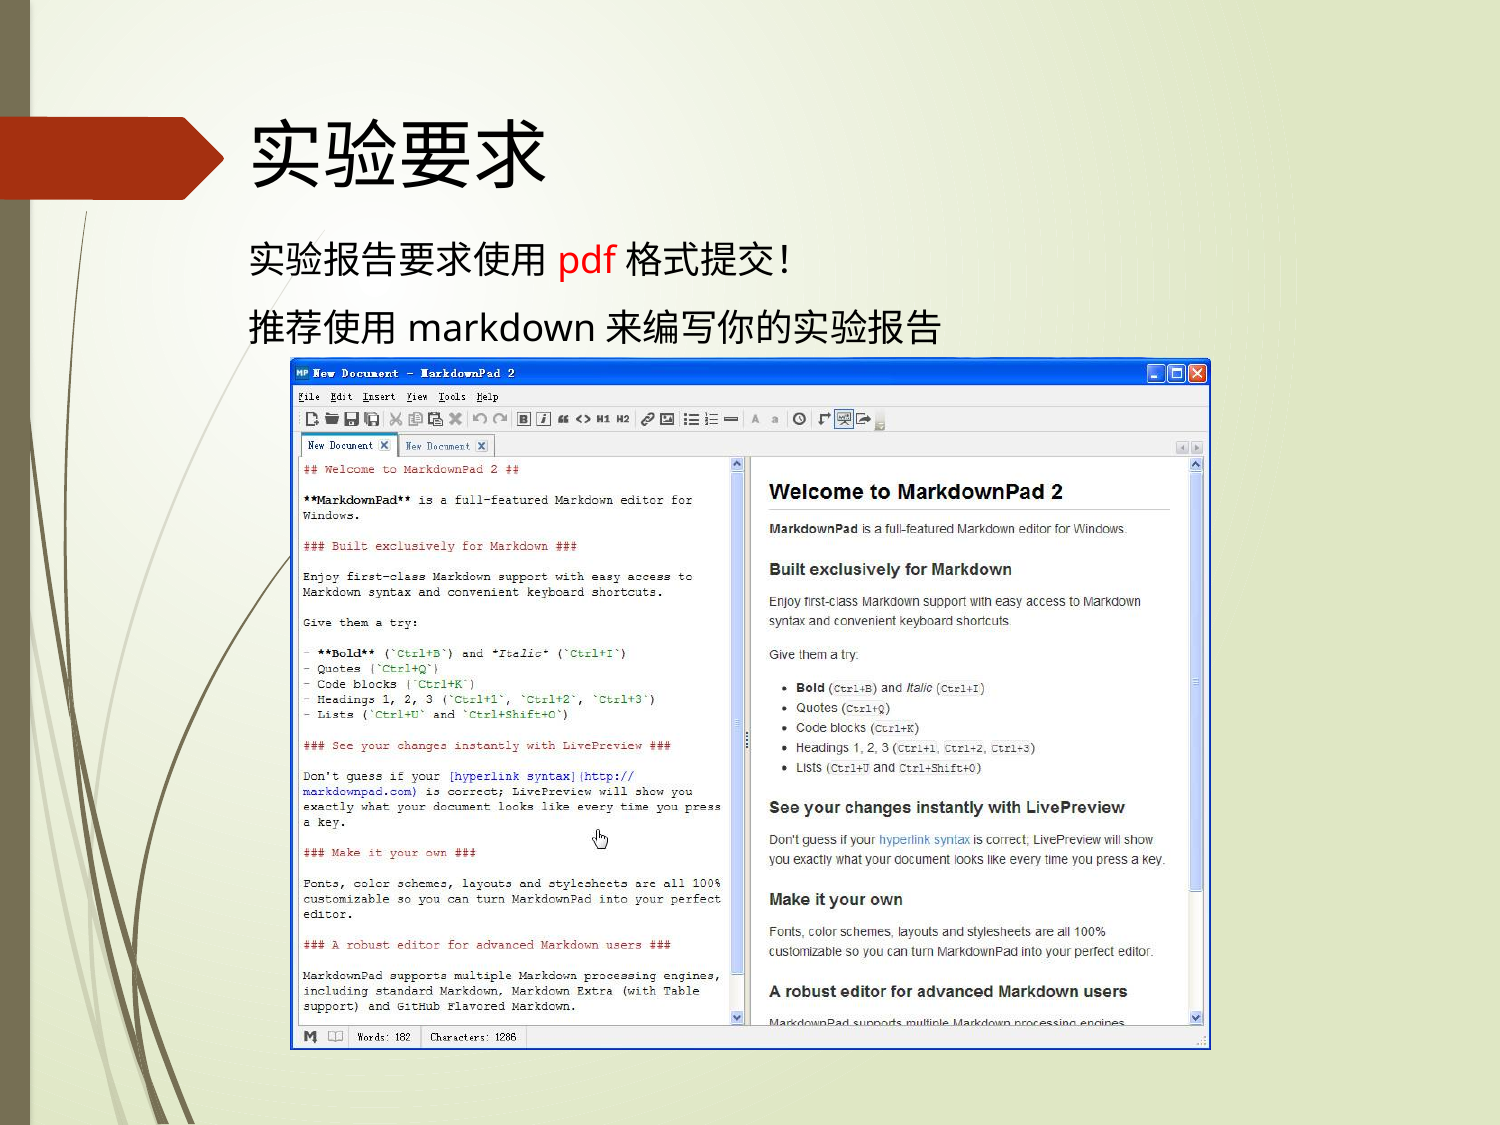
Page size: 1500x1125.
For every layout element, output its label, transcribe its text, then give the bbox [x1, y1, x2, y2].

picture [289, 357, 1212, 1051]
text_box 实验报告要求使用pdf格式提交！ 推荐使用markdown来编写你的实验报告 [233, 206, 1390, 357]
text_box 实验要求 [233, 100, 809, 206]
